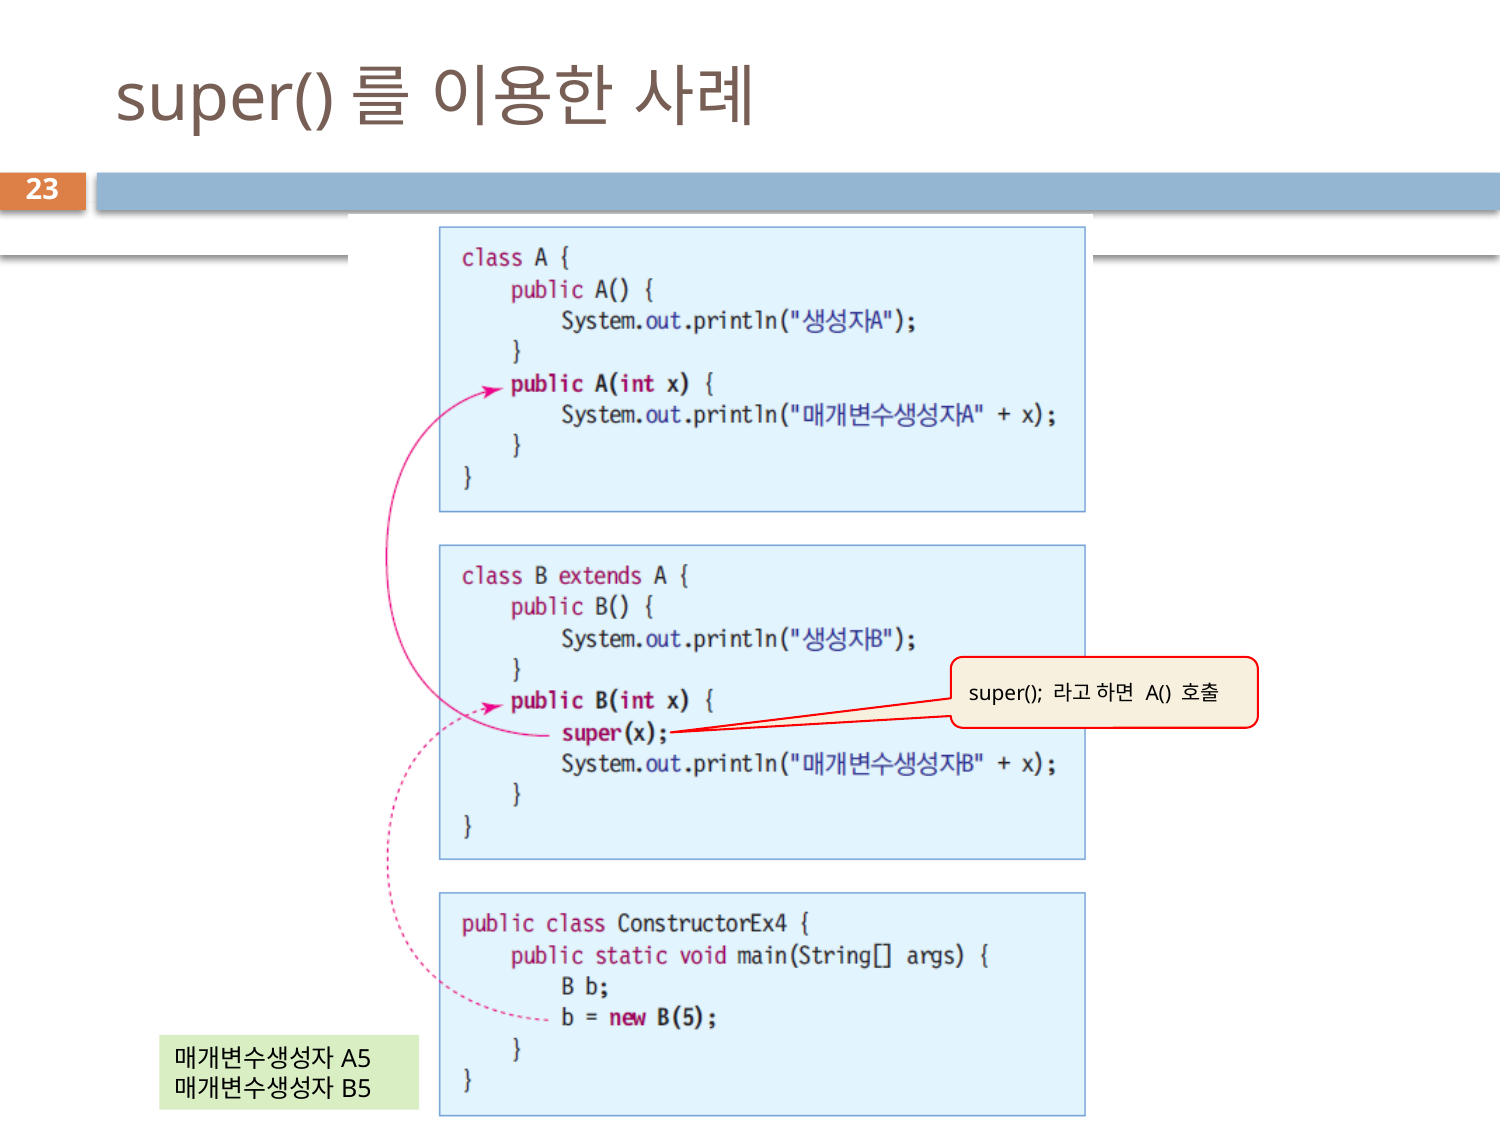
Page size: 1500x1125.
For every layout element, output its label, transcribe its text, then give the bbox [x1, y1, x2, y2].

title super()를 이용한 사례 [100, 37, 1438, 149]
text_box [159, 213, 1259, 1125]
slide_number 23 [0, 170, 87, 211]
